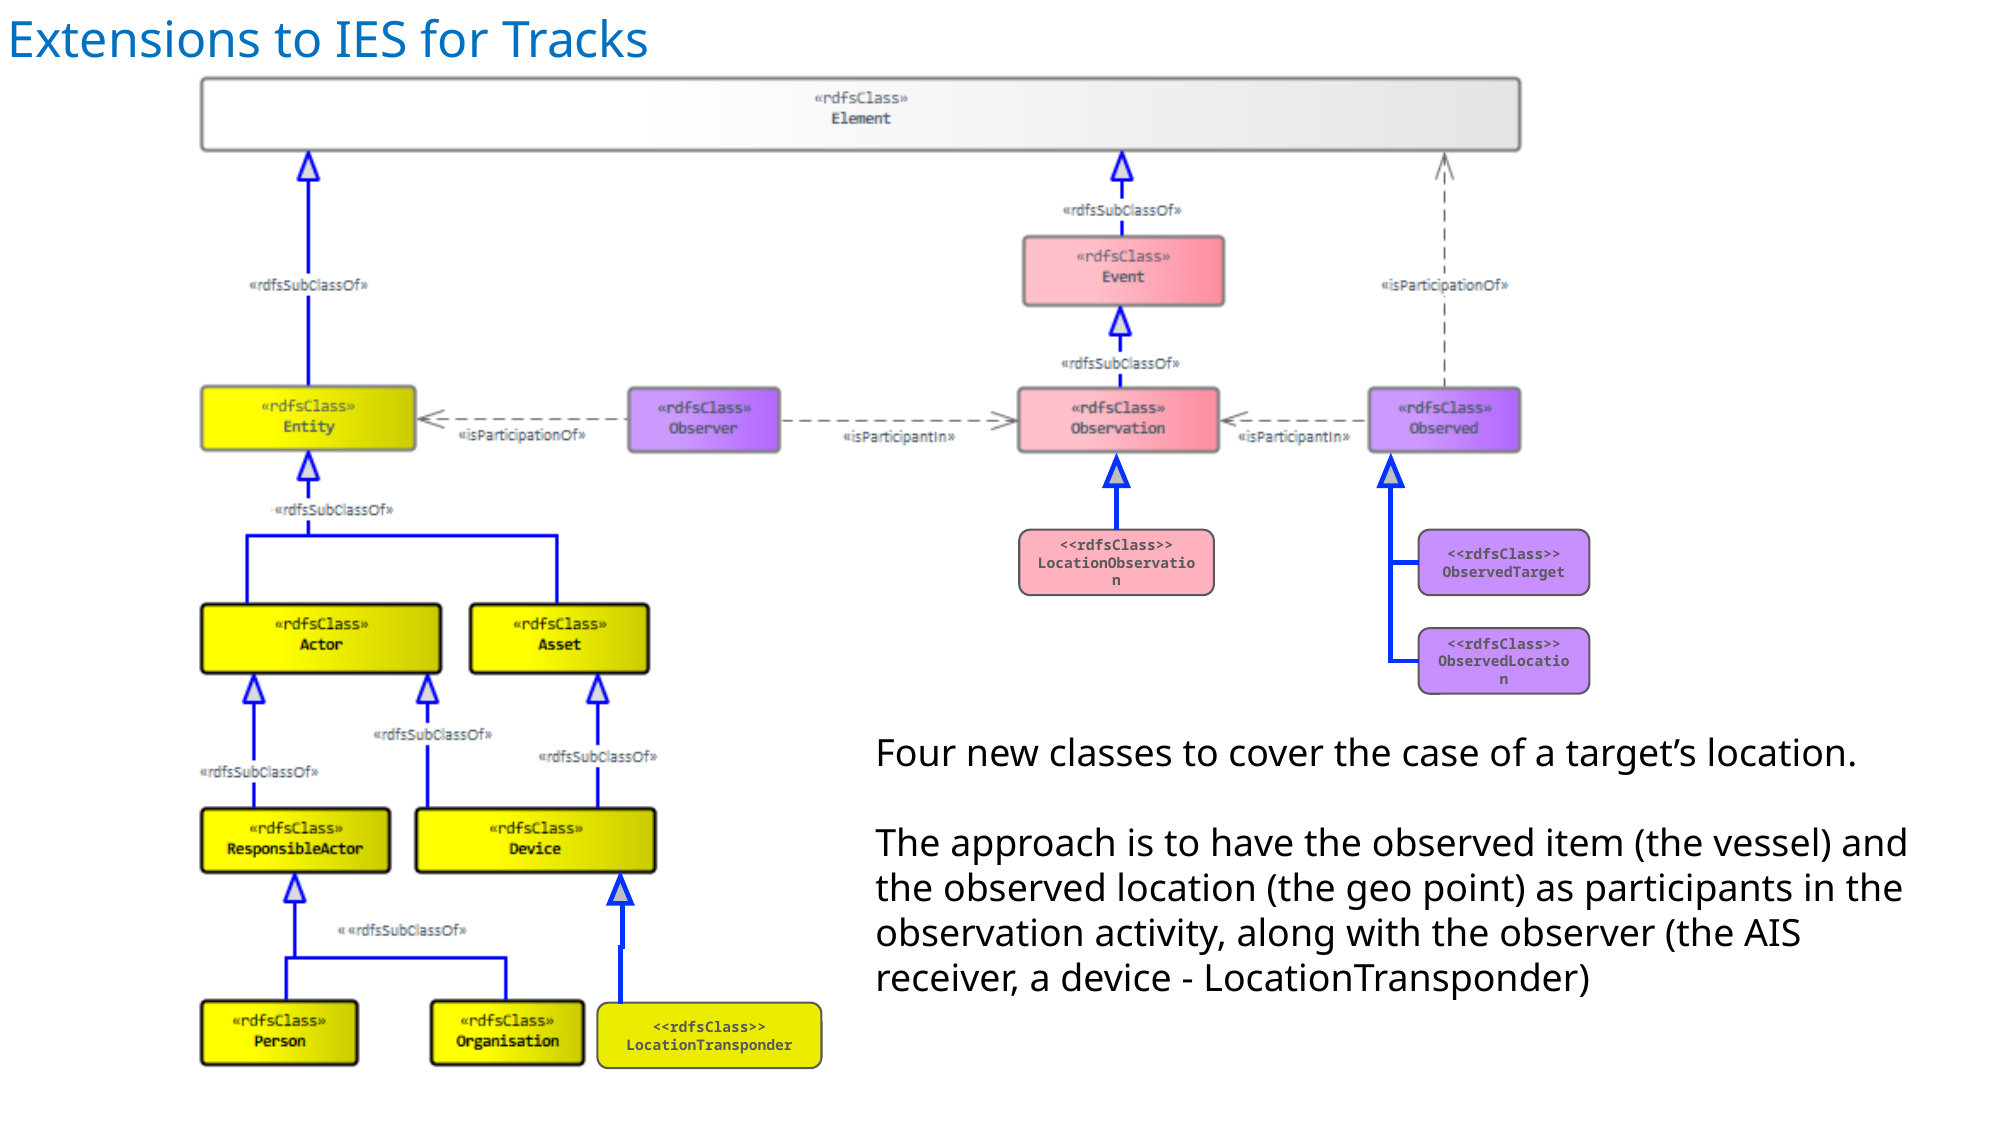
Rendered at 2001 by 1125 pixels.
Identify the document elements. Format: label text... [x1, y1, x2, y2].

text_box Four new classes to cover the case of a target’s location. The approach is to have the observed item (the vessel) and the observed location (the geo point) as participants in the observation activity, along with the observer (the AIS receiver, a device - LocationTransponder) [1553, 721, 1957, 1007]
text_box <<rdfsClass>> ObservedLocation [1553, 627, 1591, 695]
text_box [1366, 510, 1443, 538]
picture [33, 56, 1553, 1108]
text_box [1316, 559, 1493, 588]
text_box Extensions to IES for Tracks [0, 0, 665, 75]
text_box <<rdfsClass>> ObservedTarget [1553, 528, 1591, 597]
